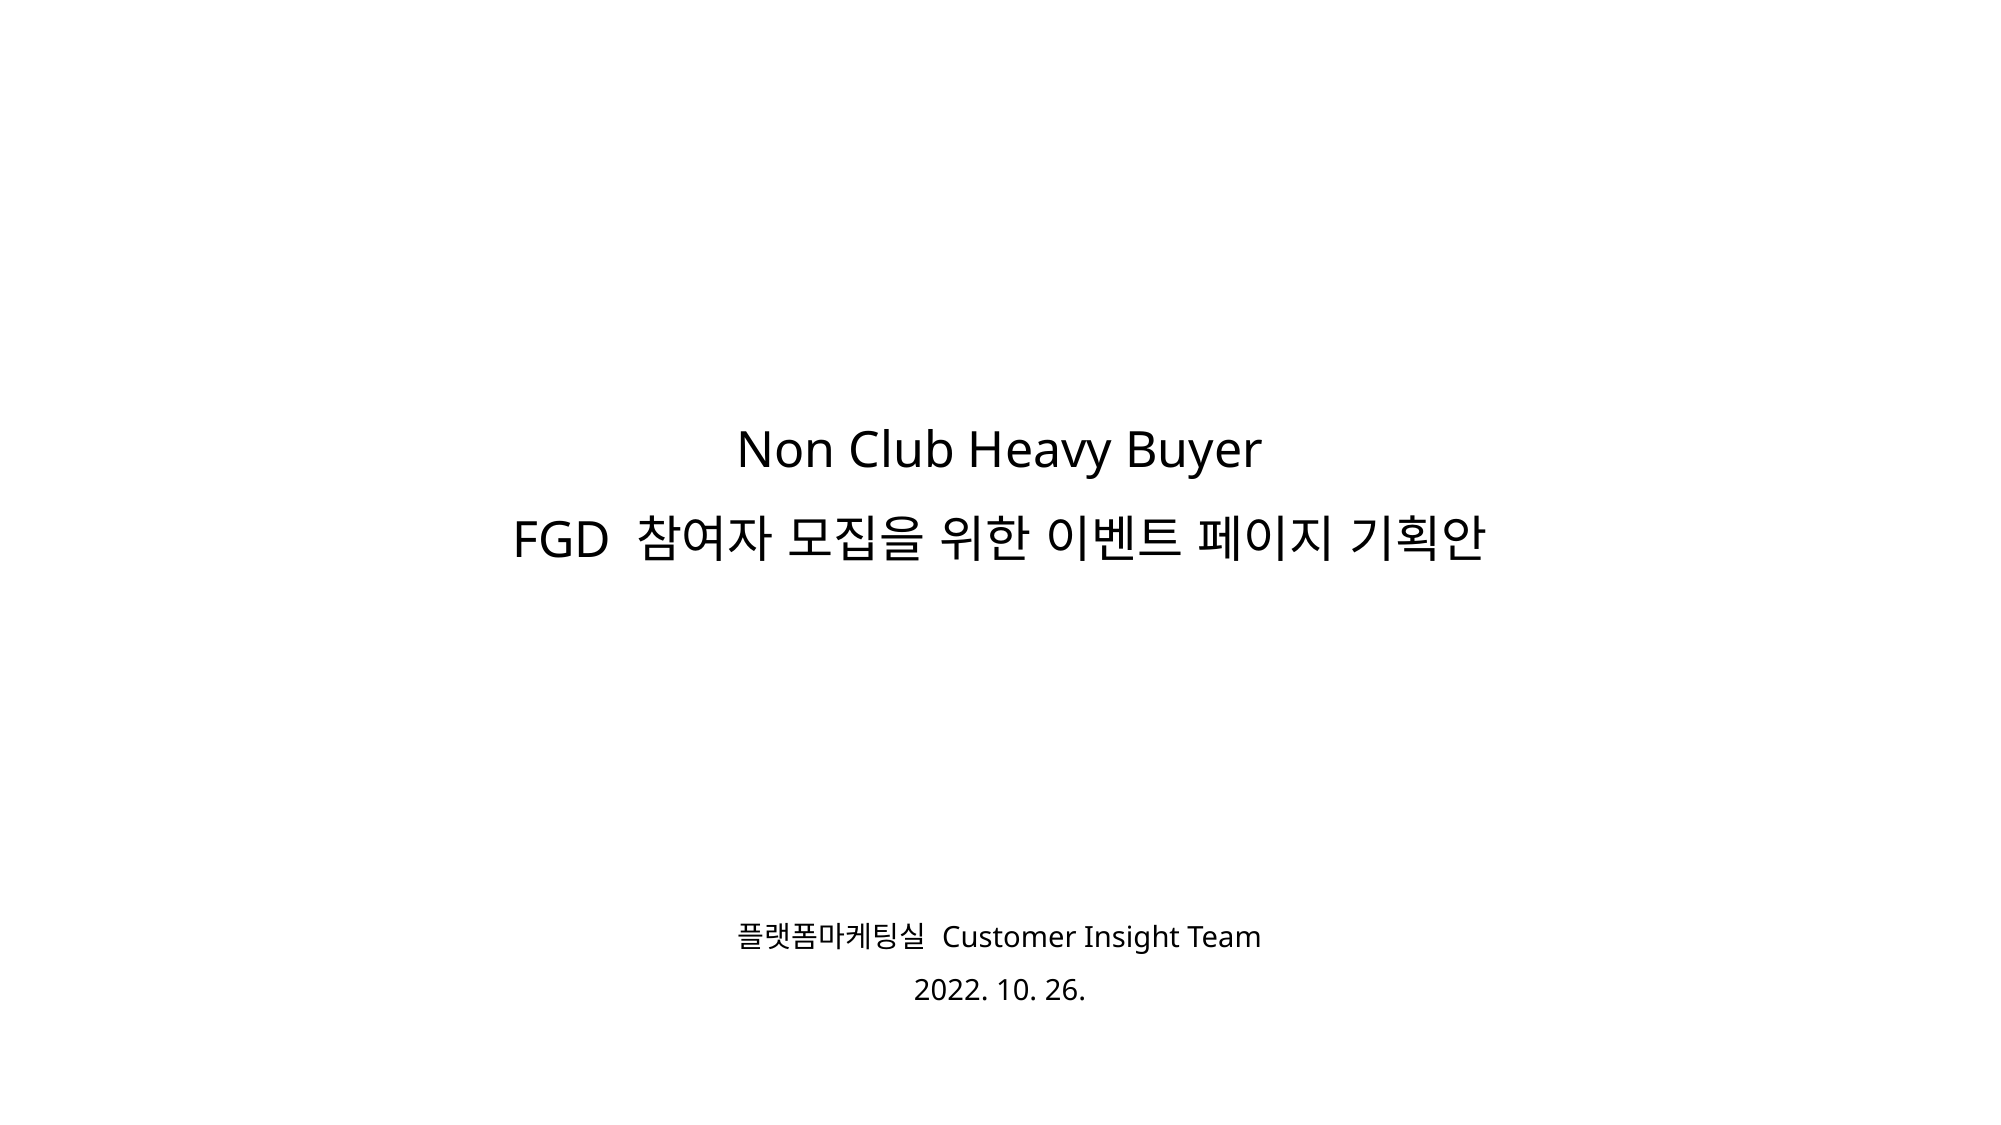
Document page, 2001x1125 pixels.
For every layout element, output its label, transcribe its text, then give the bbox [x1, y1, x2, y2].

text_box 플랫폼마케팅실 Customer Insight Team 2022. 10. 26. [0, 893, 2000, 1014]
text_box Non Club Heavy Buyer FGD 참여자 모집을 위한 이벤트 페이지 기획안 [0, 380, 2000, 576]
